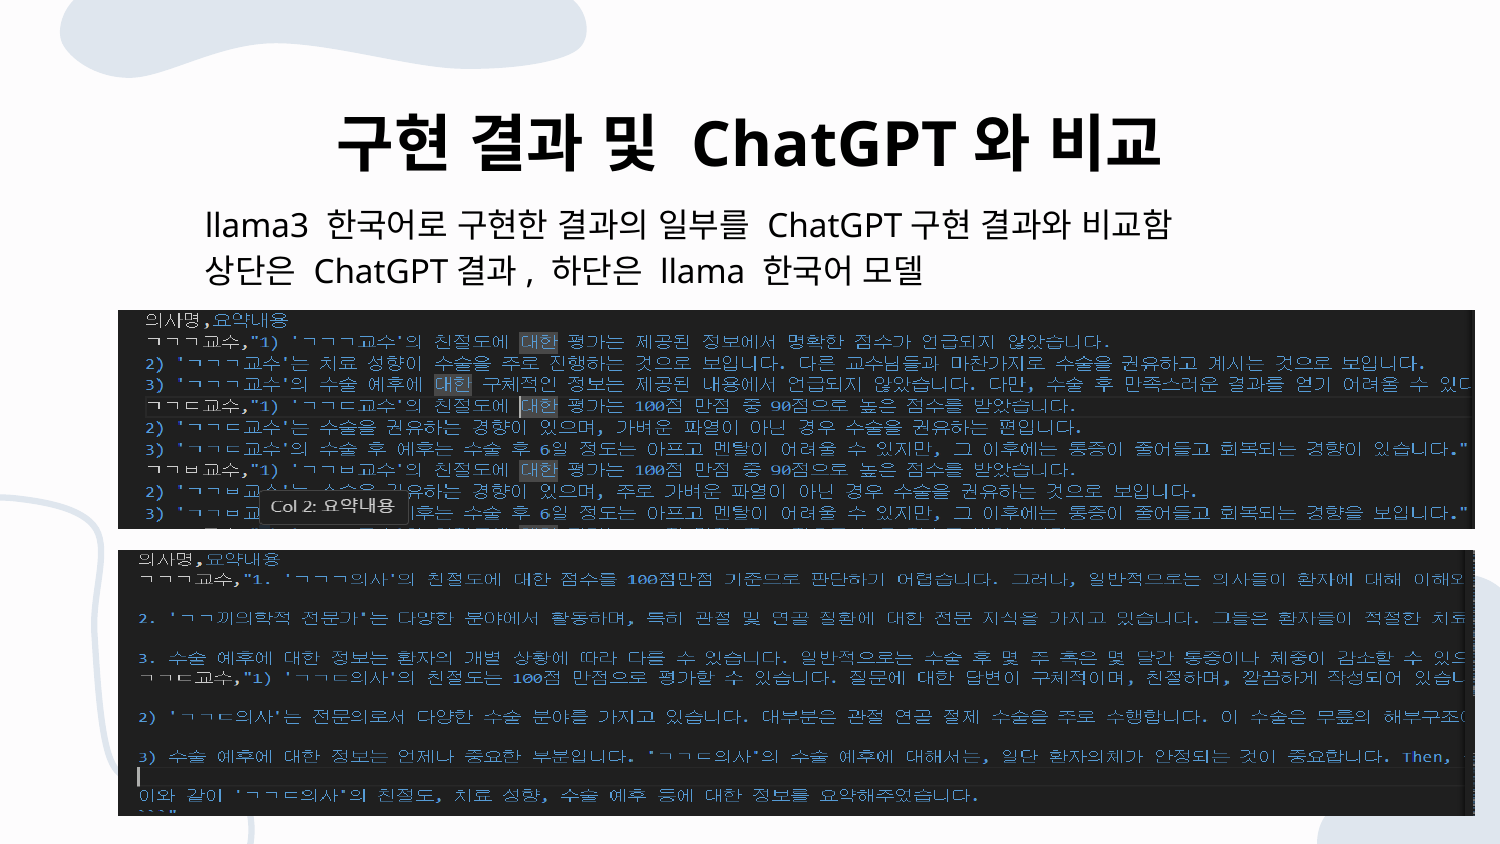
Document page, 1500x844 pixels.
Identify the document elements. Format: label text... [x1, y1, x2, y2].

picture [117, 549, 1476, 816]
list llama3 한국어로 구현한 결과의 일부를 ChatGPT구현 결과와 비교함 상단은 ChatGPT결과, 하단은 llama 한국어 모델 [189, 183, 1382, 288]
picture [117, 309, 1476, 529]
title 구현 결과 및 ChatGPT와 비교 [118, 77, 1382, 192]
